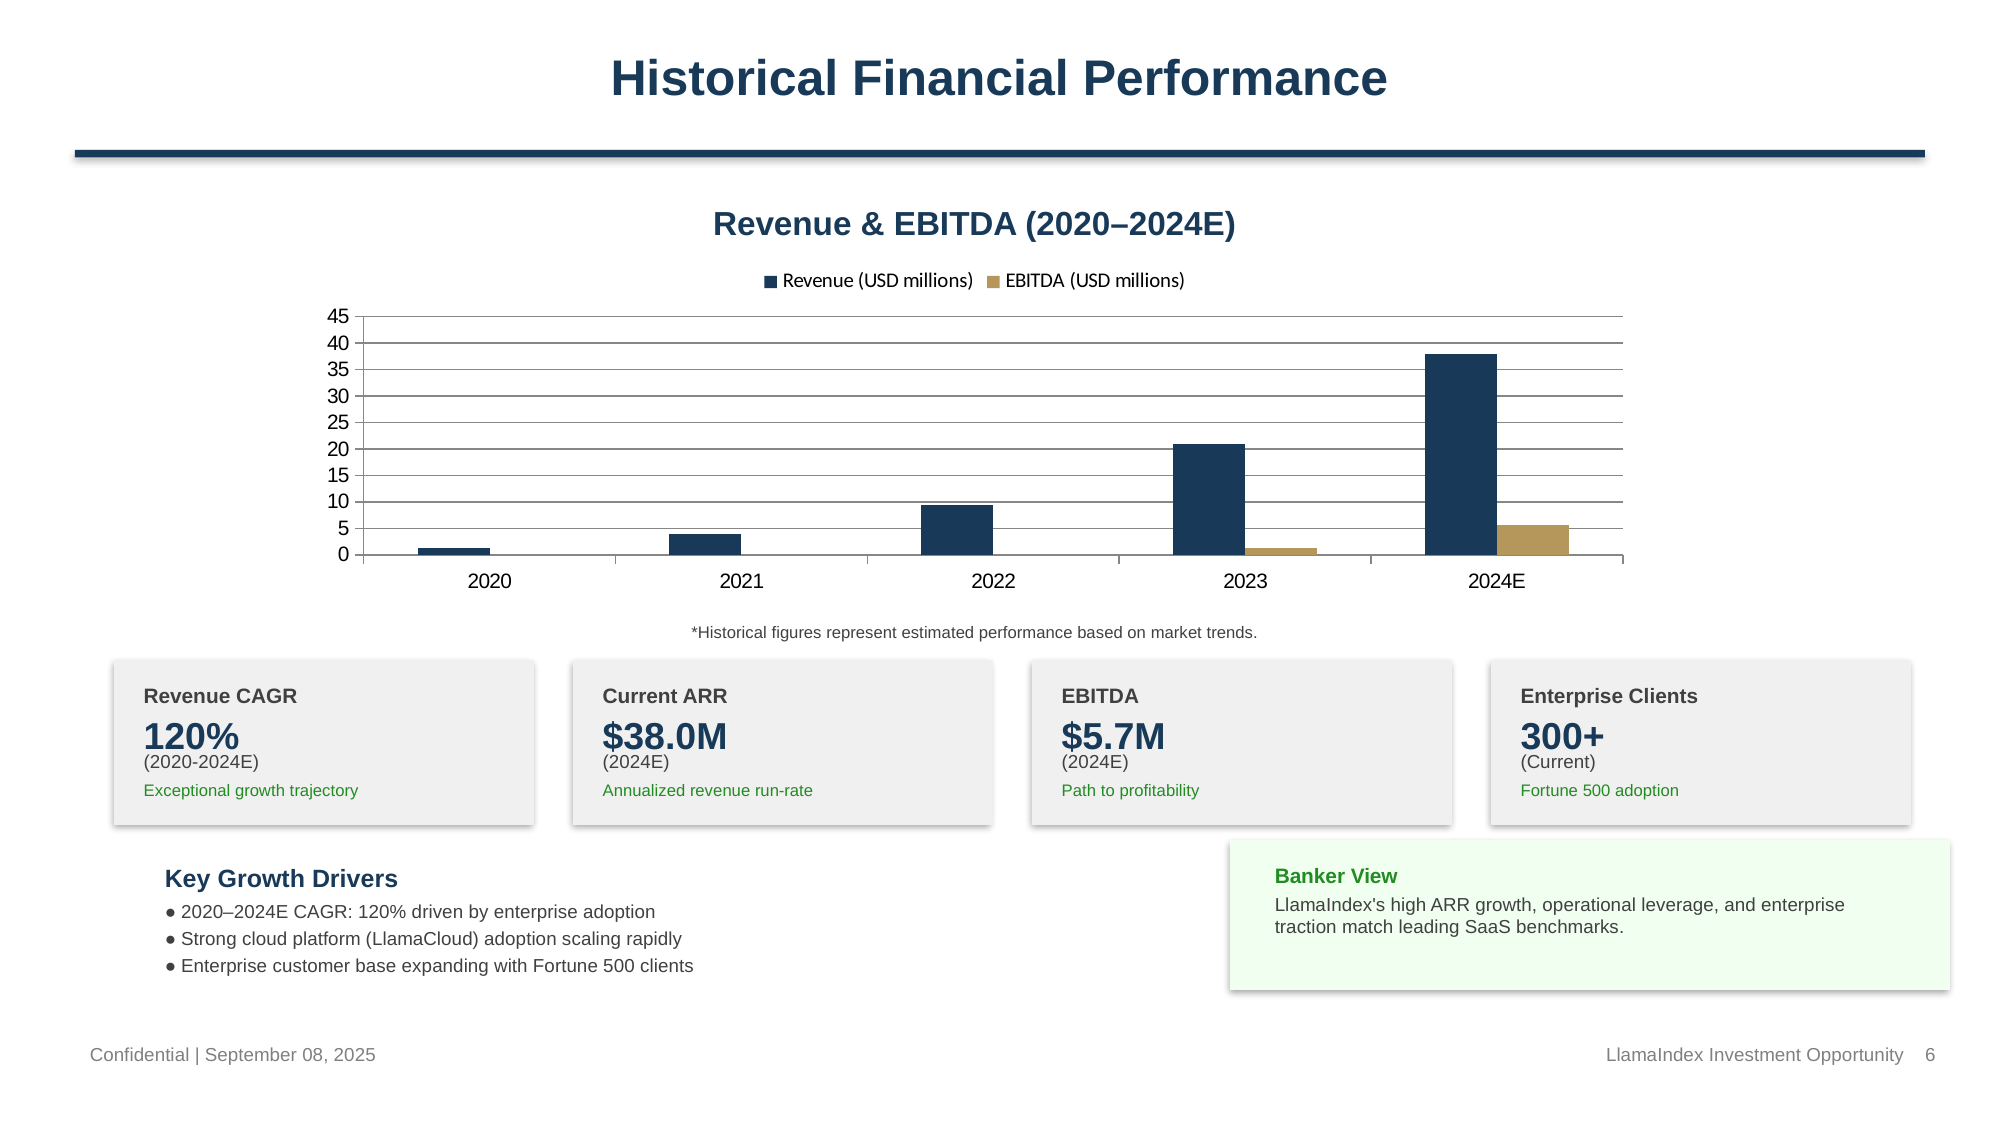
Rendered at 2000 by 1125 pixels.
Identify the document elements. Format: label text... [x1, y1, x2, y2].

text_box (Current) [1505, 742, 1896, 772]
text_box EBITDA [1046, 675, 1437, 704]
text_box (2024E) [1046, 742, 1437, 772]
text_box 120% [128, 704, 519, 742]
text_box $38.0M [587, 704, 978, 742]
text_box [1490, 659, 1912, 826]
text_box Historical Financial Performance [610, 44, 1390, 105]
text_box [113, 659, 535, 826]
text_box 300+ [1505, 704, 1896, 742]
text_box [74, 149, 1926, 158]
text_box *Historical figures represent estimated performance based on market trends. [299, 614, 1650, 650]
text_box $5.7M [1046, 704, 1437, 742]
text_box Exceptional growth trajectory [128, 772, 519, 808]
text_box Key Growth Drivers [149, 855, 1200, 892]
text_box Banker View [1259, 855, 1920, 884]
text_box Fortune 500 adoption [1505, 772, 1896, 808]
text_box ● 2020–2024E CAGR: 120% driven by enterprise adoption [149, 892, 1200, 919]
text_box Current ARR [587, 675, 978, 704]
text_box Annualized revenue run-rate [587, 772, 978, 808]
text_box Enterprise Clients [1505, 675, 1896, 704]
chart [299, 254, 1651, 601]
text_box Revenue CAGR [128, 675, 519, 704]
text_box LlamaIndex Investment Opportunity 6 [1424, 1035, 1950, 1073]
text_box LlamaIndex's high ARR growth, operational leverage, and enterprise traction match leading SaaS benchmarks. [1259, 884, 1920, 945]
text_box Revenue & EBITDA (2020–2024E) [149, 194, 1800, 250]
text_box Confidential | September 08, 2025 [74, 1035, 675, 1073]
text_box [1031, 659, 1453, 826]
text_box ● Enterprise customer base expanding with Fortune 500 clients [149, 946, 1200, 984]
text_box (2020-2024E) [128, 742, 519, 772]
text_box [1229, 839, 1951, 991]
text_box [572, 659, 994, 826]
text_box (2024E) [587, 742, 978, 772]
text_box Path to profitability [1046, 772, 1437, 808]
text_box ● Strong cloud platform (LlamaCloud) adoption scaling rapidly [149, 919, 1200, 946]
